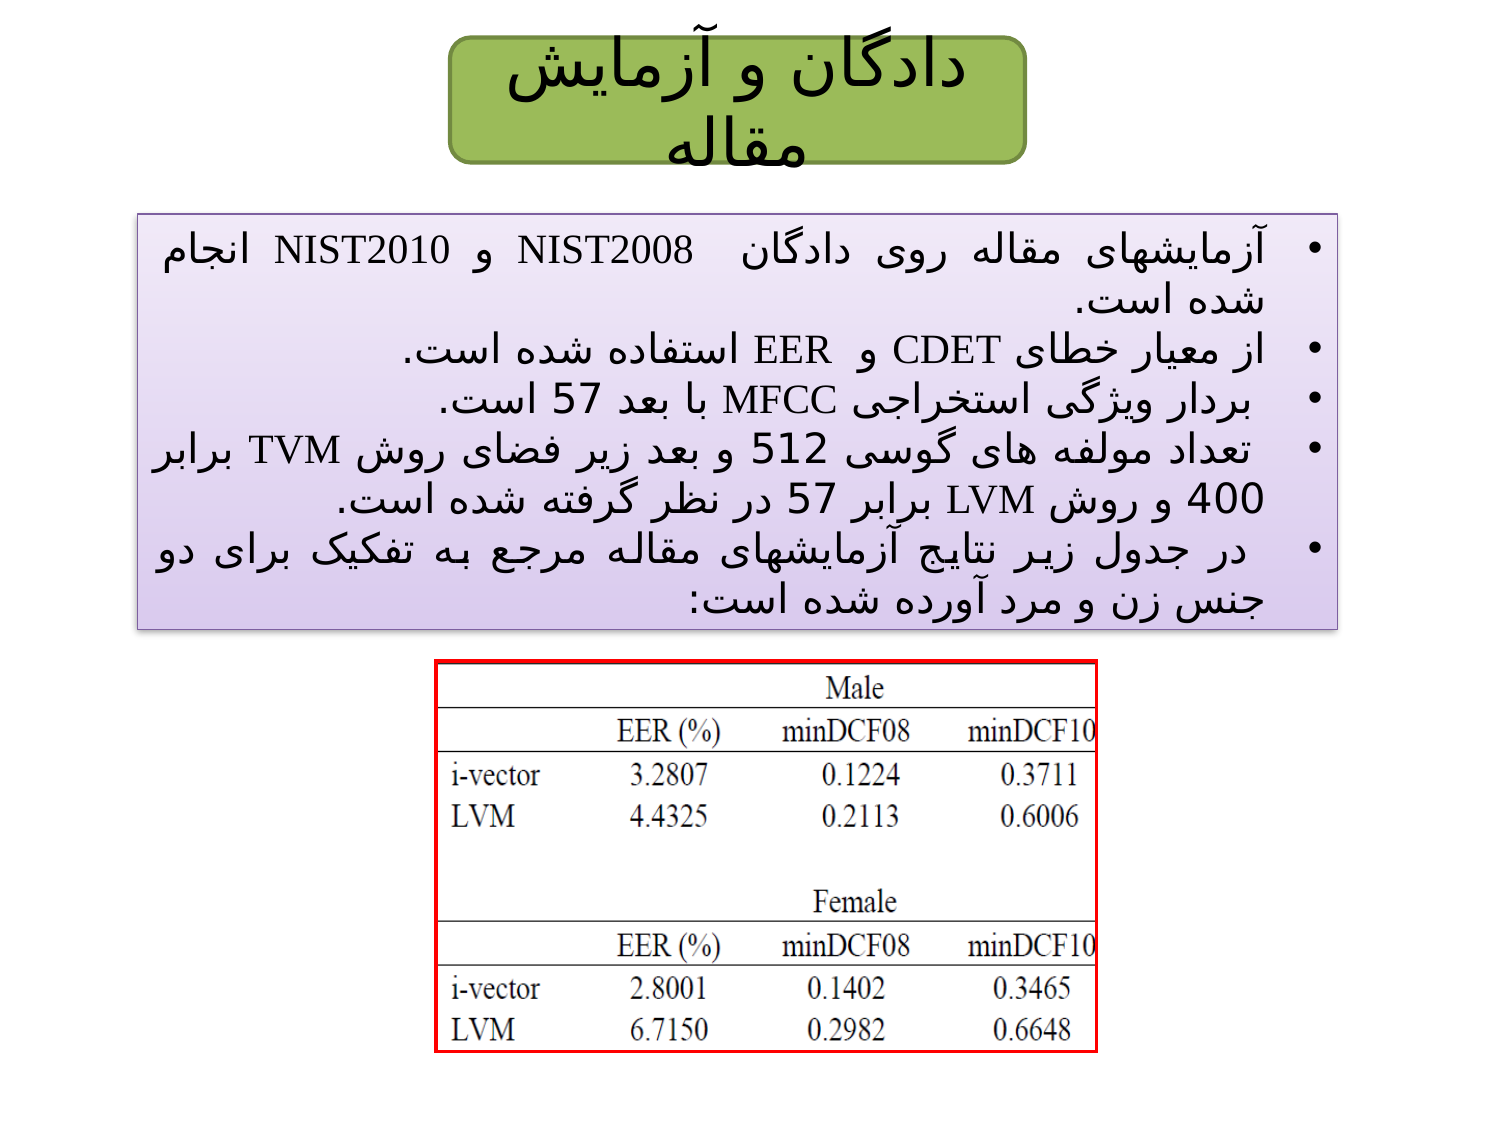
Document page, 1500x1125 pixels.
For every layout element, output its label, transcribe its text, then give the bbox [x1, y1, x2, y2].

text_box دادگان و آزمایش مقاله [447, 35, 1028, 165]
picture [437, 662, 1096, 1051]
text_box آزمایشهای مقاله روی دادگان NIST2008 و NIST2010 انجام شده است. از معیار خطای CDET و EER استفاده شده است. بردار ویژگی استخراجی MFCC با بعد 57 است. تعداد مولفه های گوسی 512 و بعد زیر فضای روش TVM برابر 400 و روش LVM برابر 57 در نظر گرفته شده است. در جدول زیر نتایج آزمایشهای مقاله مرجع به تفکیک برای دو جنس زن و مرد آورده شده است: [137, 213, 1338, 630]
